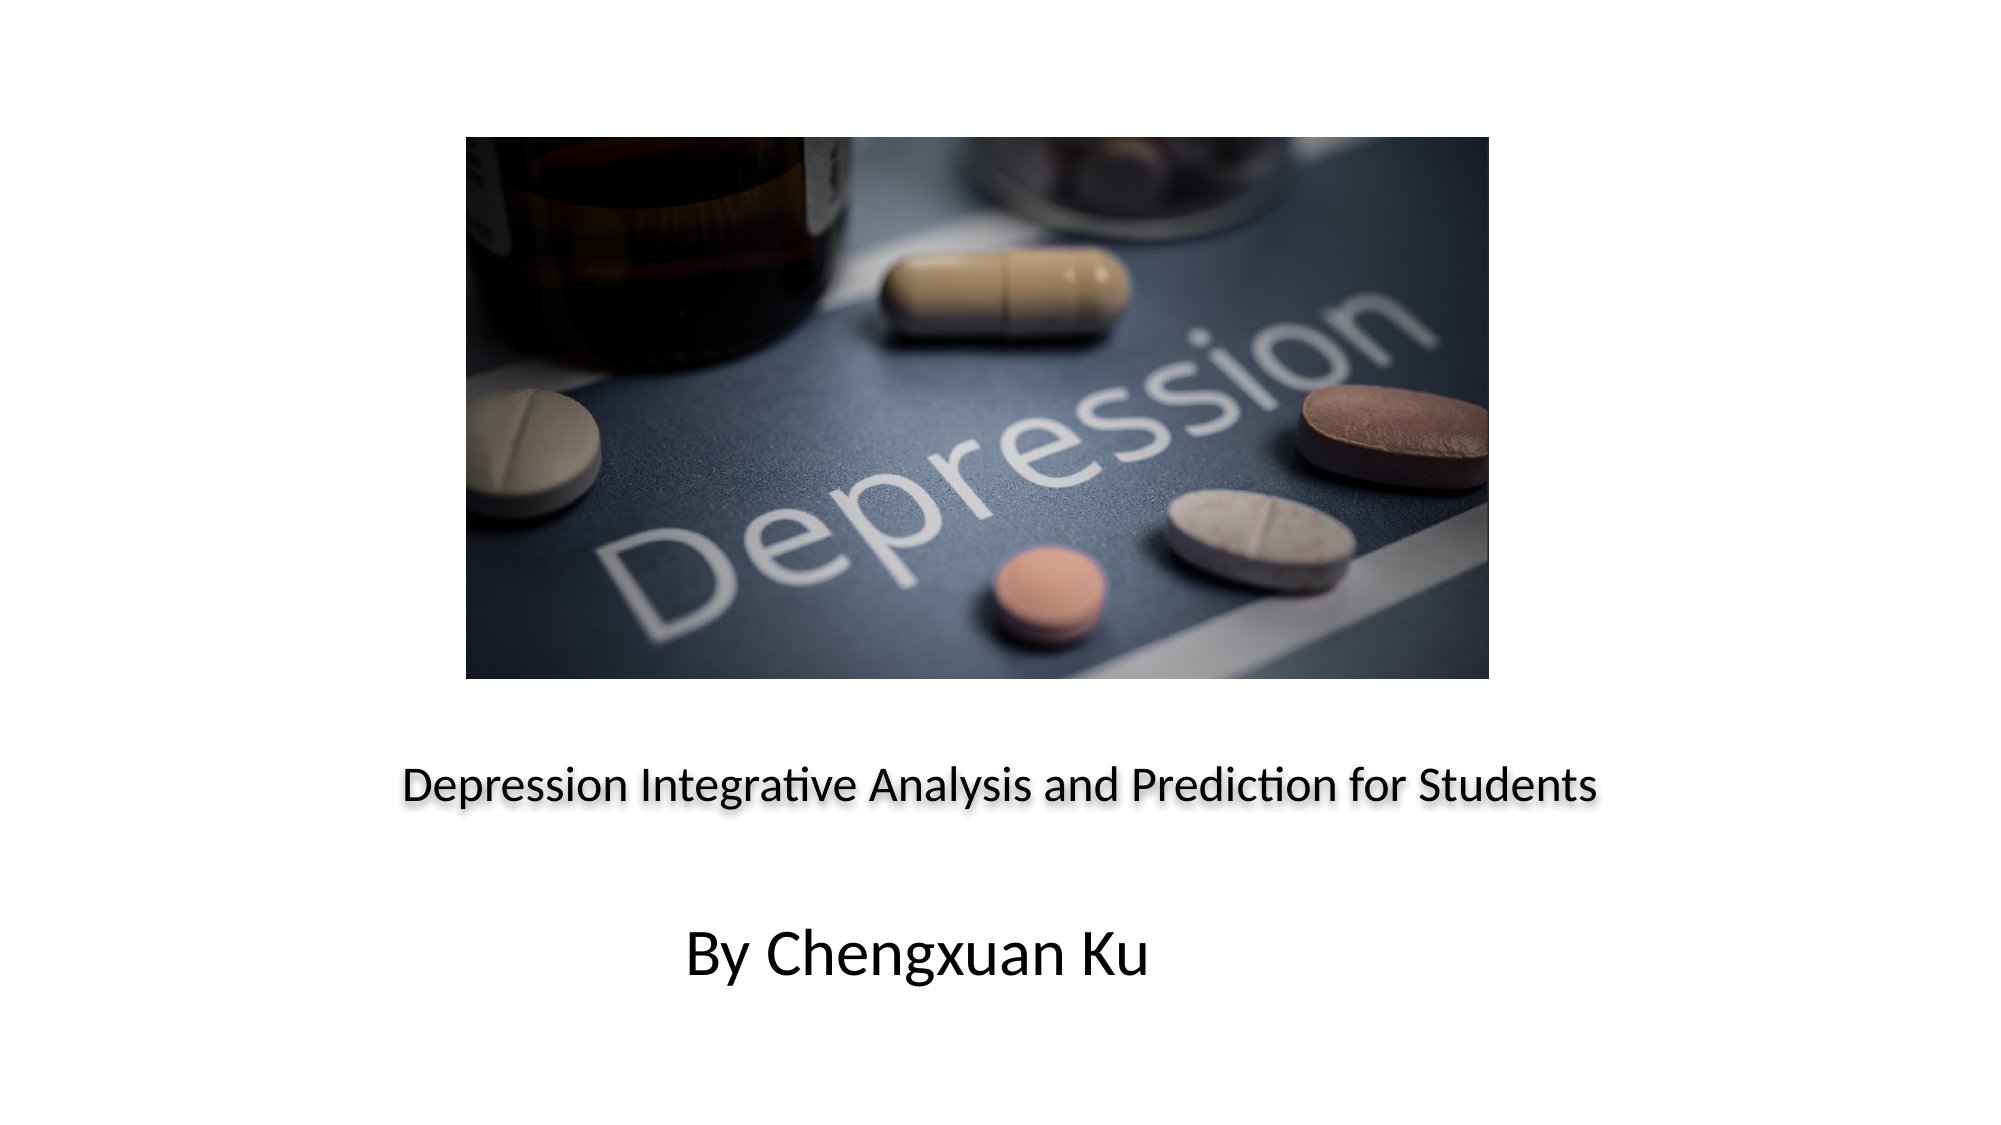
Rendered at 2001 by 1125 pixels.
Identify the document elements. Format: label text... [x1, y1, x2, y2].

picture [466, 137, 1489, 679]
subtitle Depression Integrative Analysis and Prediction for Students [249, 750, 1750, 1023]
text_box By Chengxuan Ku [580, 901, 1248, 996]
